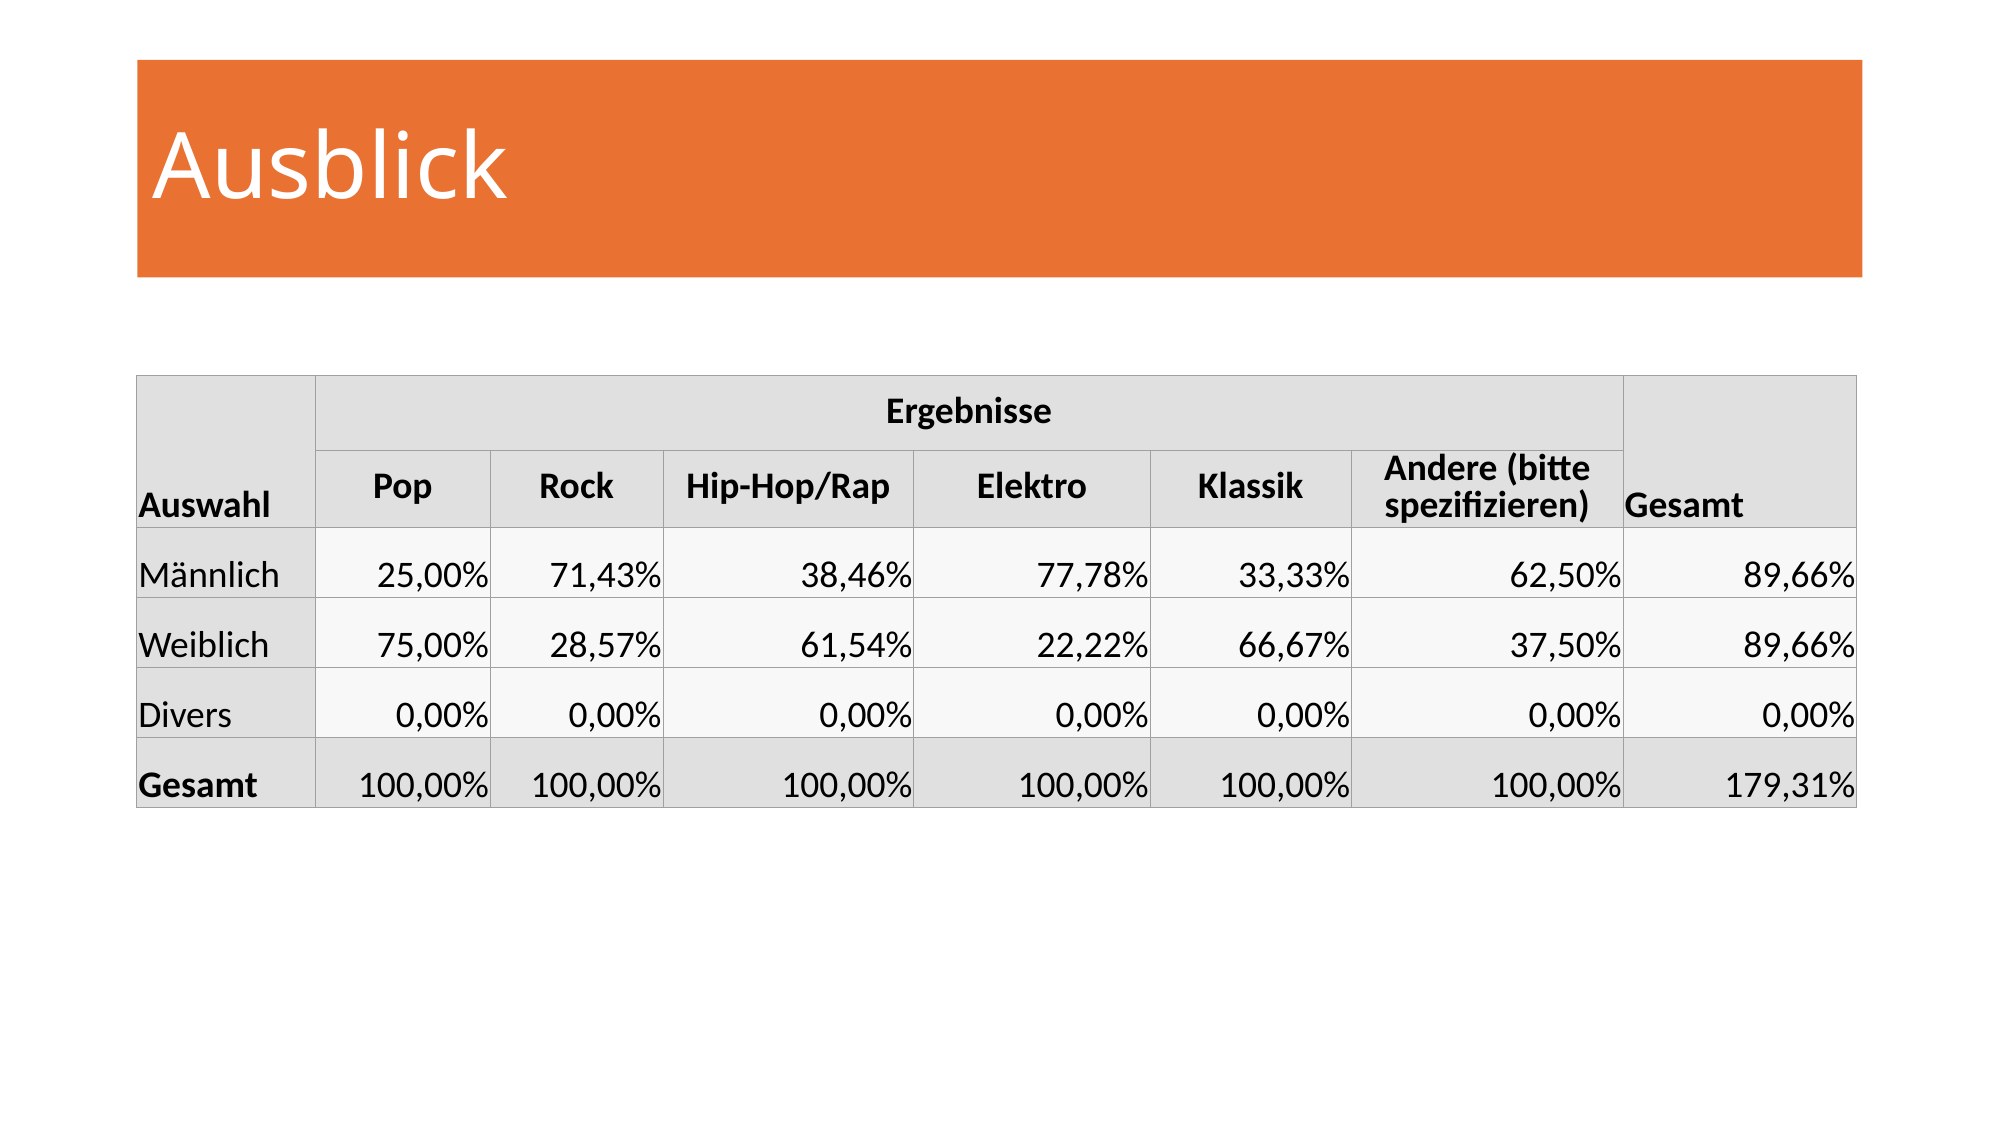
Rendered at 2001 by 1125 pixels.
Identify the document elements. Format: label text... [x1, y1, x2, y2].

table_cell Divers [137, 668, 315, 737]
table_cell 37,50% [1352, 598, 1623, 667]
table_cell 89,66% [1624, 598, 1856, 667]
table_cell 66,67% [1151, 598, 1351, 667]
table_cell Rock [491, 451, 663, 527]
table_cell 100,00% [914, 738, 1150, 807]
table_cell 100,00% [1352, 738, 1623, 807]
table_cell Andere (bitte spezifizieren) [1352, 451, 1623, 527]
table_cell 62,50% [1352, 528, 1623, 597]
table_header Gesamt [1624, 376, 1856, 527]
table_cell 0,00% [316, 668, 490, 737]
table_cell 100,00% [664, 738, 913, 807]
table_cell 33,33% [1151, 528, 1351, 597]
table_cell Gesamt [137, 738, 315, 807]
table_cell 0,00% [1352, 668, 1623, 737]
table_cell 61,54% [664, 598, 913, 667]
table_cell 0,00% [914, 668, 1150, 737]
table_cell 38,46% [664, 528, 913, 597]
table_cell 75,00% [316, 598, 490, 667]
table_cell 100,00% [1151, 738, 1351, 807]
table_cell Klassik [1151, 451, 1351, 527]
table_cell Elektro [914, 451, 1150, 527]
table_cell Hip-Hop/Rap [664, 451, 913, 527]
table_cell 22,22% [914, 598, 1150, 667]
table_cell 179,31% [1624, 738, 1856, 807]
table_cell Pop [316, 451, 490, 527]
table_cell 100,00% [316, 738, 490, 807]
table_cell Weiblich [137, 598, 315, 667]
title Ausblick [137, 59, 1863, 278]
table_cell 89,66% [1624, 528, 1856, 597]
table_header Auswahl [137, 376, 315, 527]
table_cell 0,00% [1624, 668, 1856, 737]
table_cell 0,00% [491, 668, 663, 737]
table_cell 25,00% [316, 528, 490, 597]
table_cell 28,57% [491, 598, 663, 667]
table_cell 77,78% [914, 528, 1150, 597]
table_cell 0,00% [664, 668, 913, 737]
table_cell 0,00% [1151, 668, 1351, 737]
table_cell 100,00% [491, 738, 663, 807]
table_cell 71,43% [491, 528, 663, 597]
table_cell Männlich [137, 528, 315, 597]
table_header Ergebnisse [316, 376, 1623, 450]
